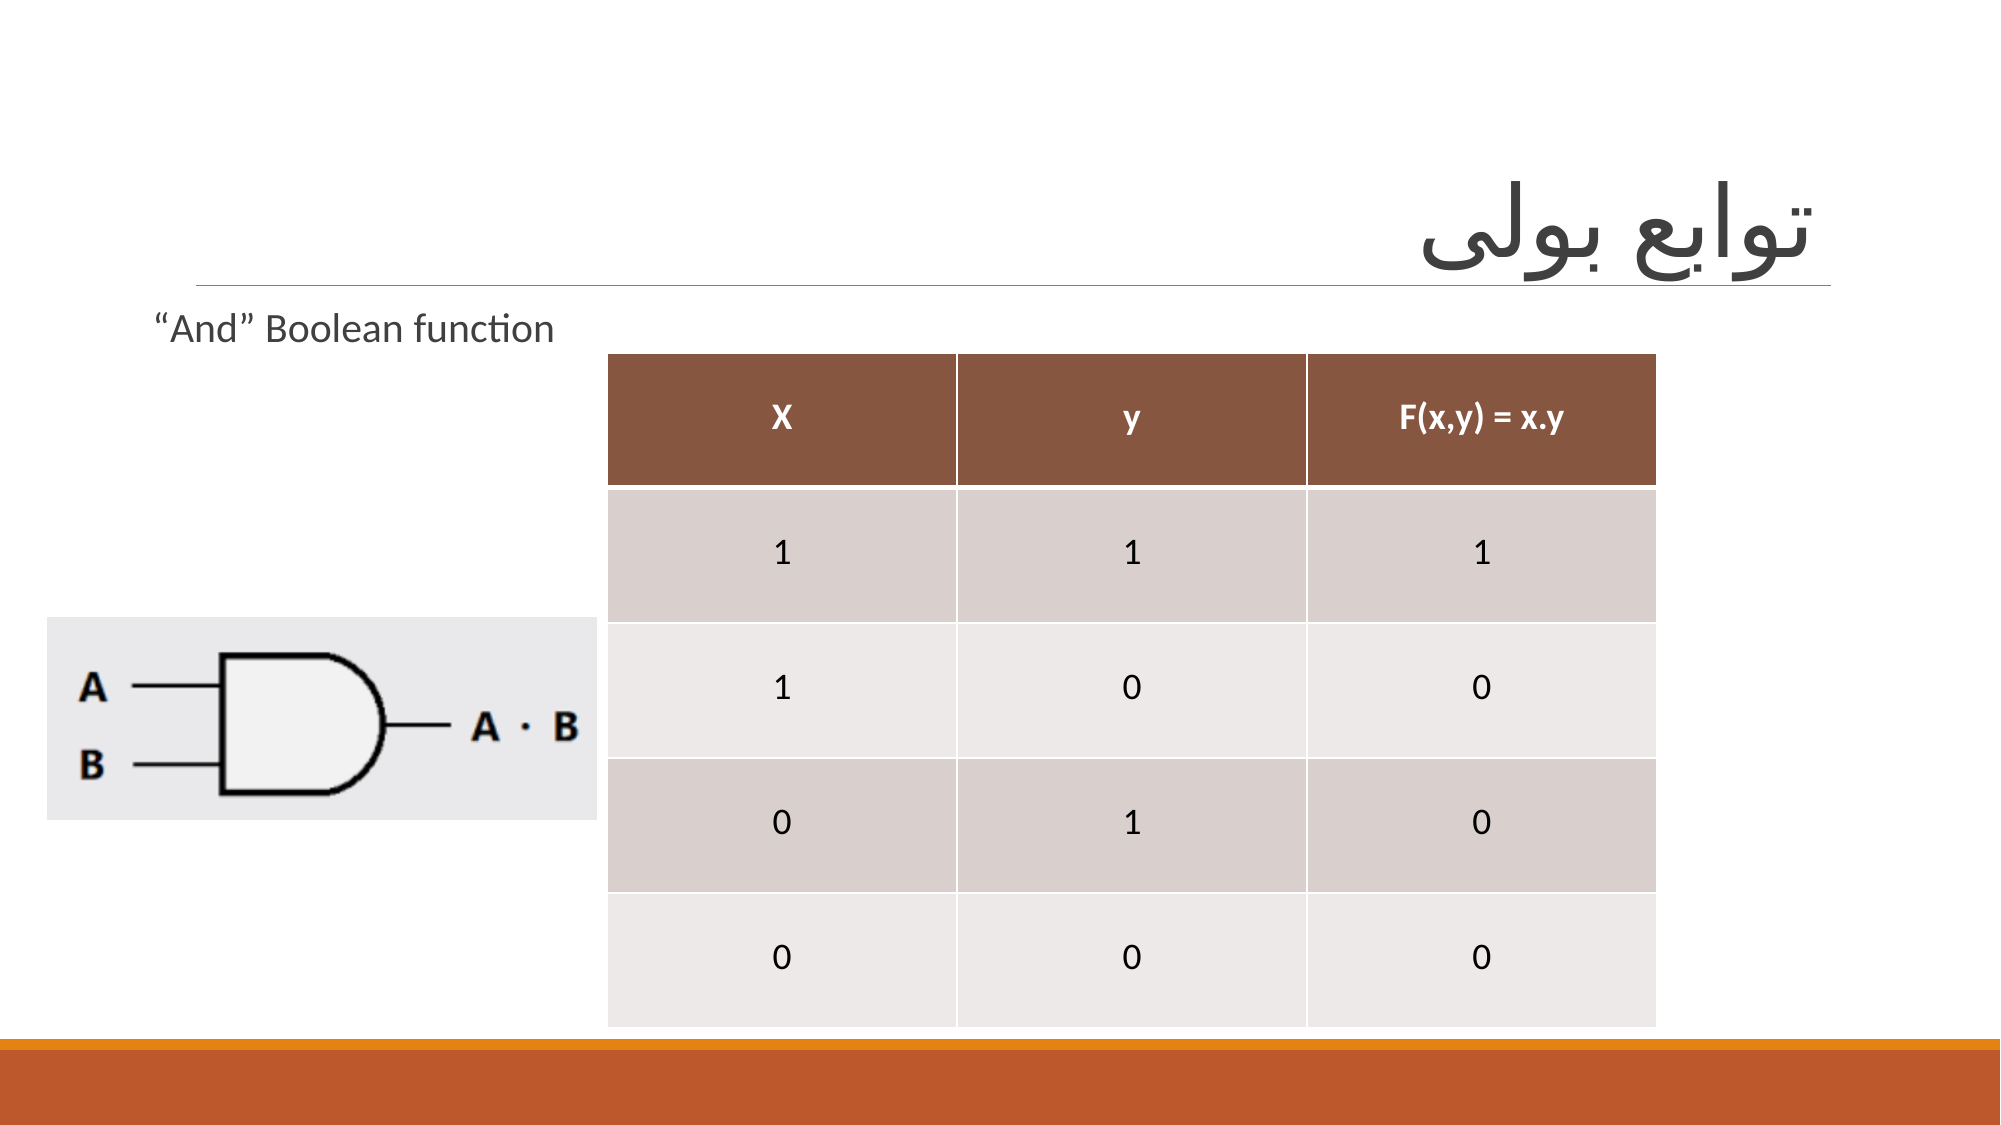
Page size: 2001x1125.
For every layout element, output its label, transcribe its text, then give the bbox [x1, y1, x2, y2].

table_cell 0 [1308, 624, 1656, 757]
list “And” Boolean function [137, 299, 1863, 1014]
table_header y [958, 354, 1306, 485]
table_cell 1 [1308, 490, 1656, 622]
table_cell 0 [608, 894, 956, 1027]
title توابع بولی [180, 47, 1830, 285]
table_cell 1 [608, 490, 956, 622]
table_header X [608, 354, 956, 485]
picture [47, 616, 598, 821]
table_cell 0 [1308, 759, 1656, 892]
table_cell 0 [958, 894, 1306, 1027]
table_cell 1 [958, 759, 1306, 892]
table_cell 0 [958, 624, 1306, 757]
table_header F(x,y) = x.y [1308, 354, 1656, 485]
table_cell 0 [608, 759, 956, 892]
table_cell 0 [1308, 894, 1656, 1027]
table_cell 1 [958, 490, 1306, 622]
table_cell 1 [608, 624, 956, 757]
